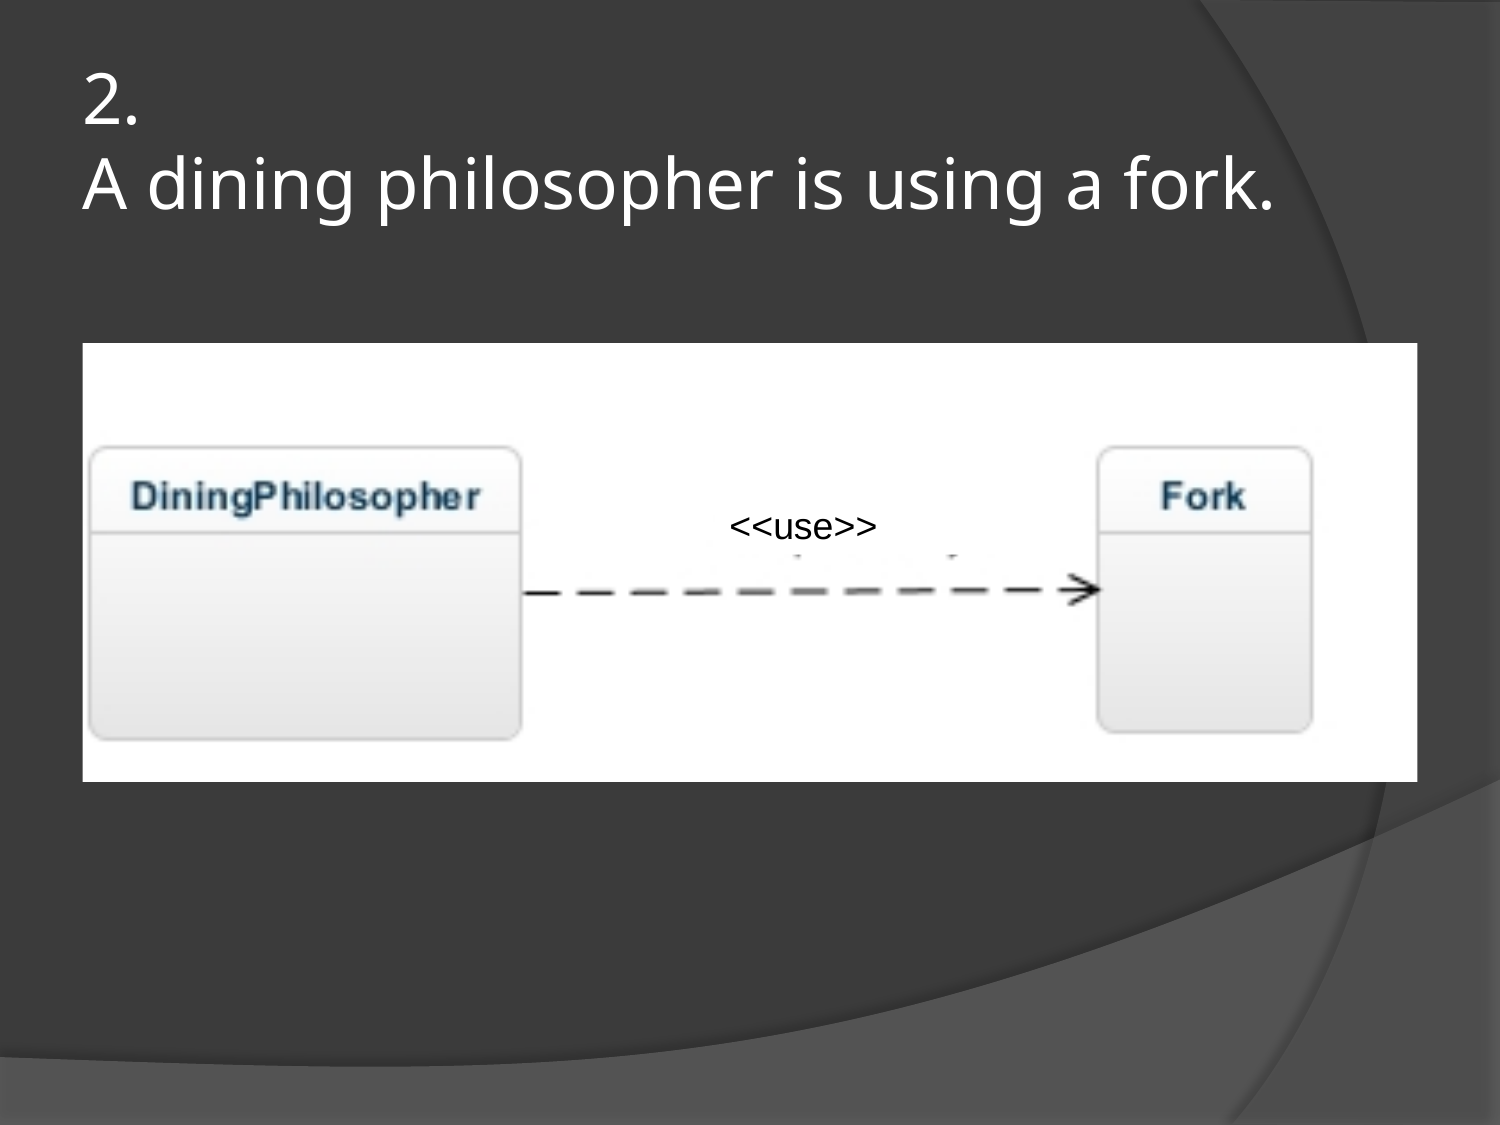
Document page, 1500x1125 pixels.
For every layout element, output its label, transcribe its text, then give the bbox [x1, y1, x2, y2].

title 2. A dining philosopher is using a fork. [75, 45, 1300, 233]
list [82, 343, 1418, 782]
